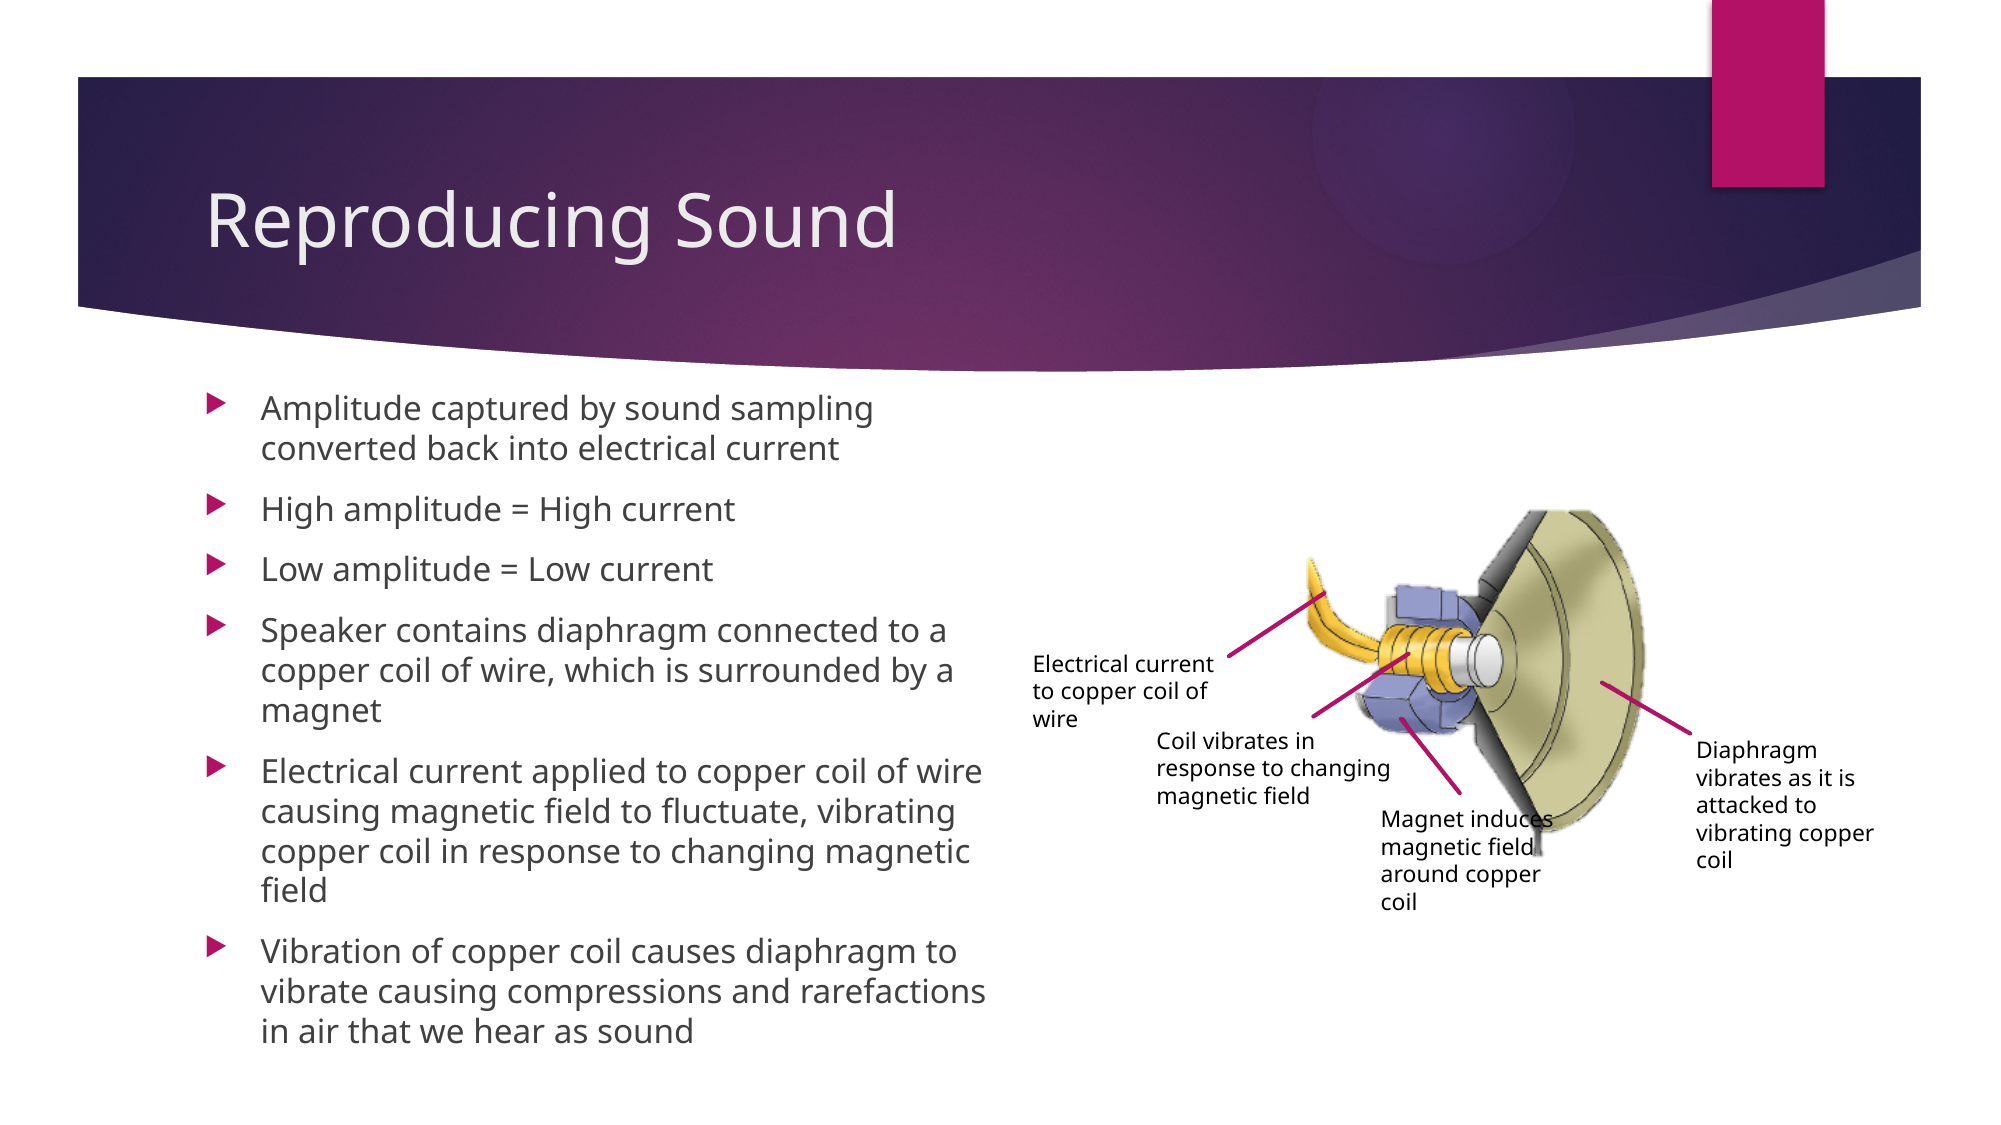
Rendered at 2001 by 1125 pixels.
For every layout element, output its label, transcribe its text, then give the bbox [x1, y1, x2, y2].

list Amplitude captured by sound sampling converted back into electrical current High amplitude = High current Low amplitude = Low current Speaker contains diaphragm connected to a copper coil of wire, which is surrounded by a magnet Electrical current applied to copper coil of wire causing magnetic field to fluctuate, vibrating copper coil in response to changing magnetic field Vibration of copper coil causes diaphragm to vibrate causing compressions and rarefactions in air that we hear as sound [189, 379, 1034, 940]
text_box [1017, 494, 1911, 925]
title Reproducing Sound [189, 159, 1627, 276]
